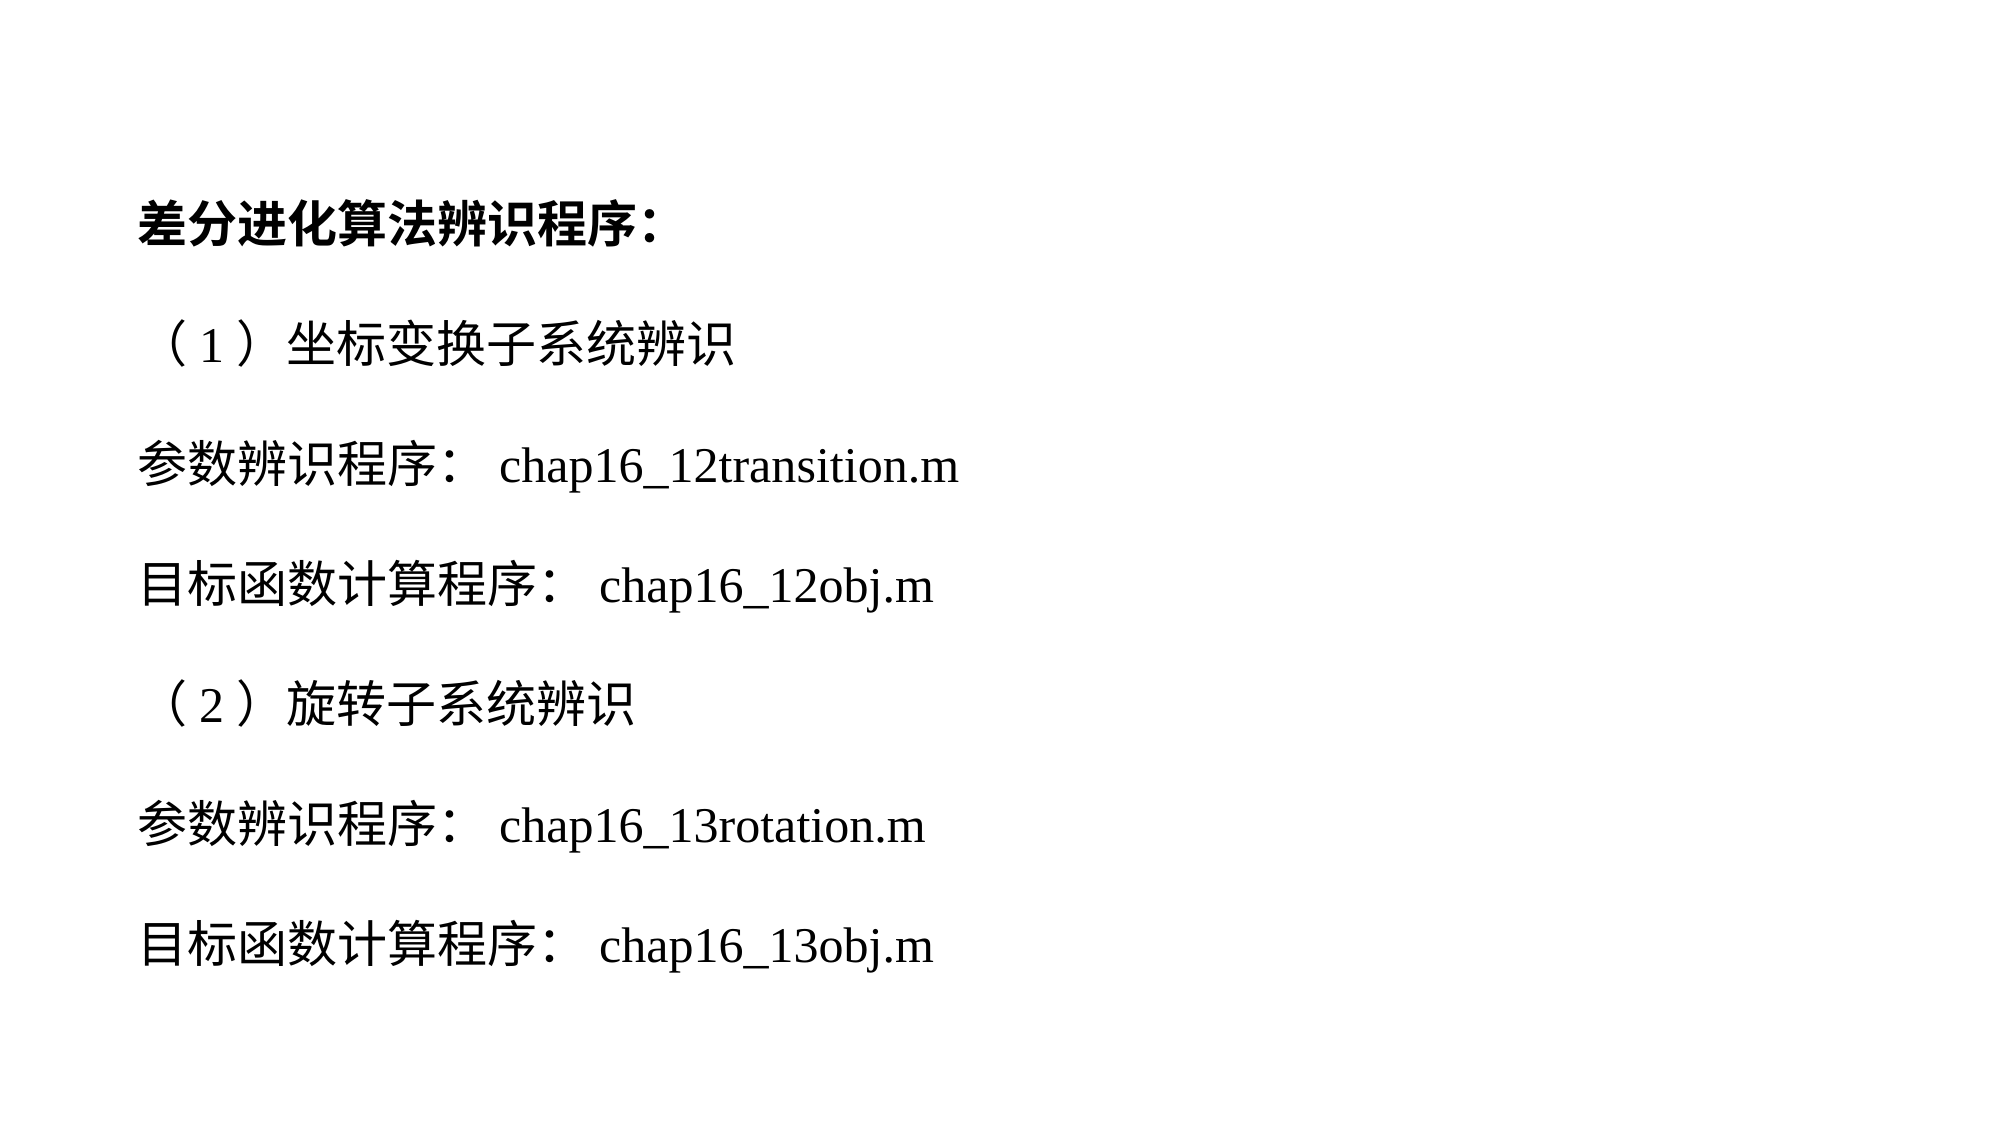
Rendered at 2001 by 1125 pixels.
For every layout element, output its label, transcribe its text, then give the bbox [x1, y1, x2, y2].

text_box 差分进化算法辨识程序： （1）坐标变换子系统辨识 参数辨识程序：chap16_12transition.m 目标函数计算程序：chap16_12obj.m （2）旋转子系统辨识 参数辨识程序：chap16_13rotation.m 目标函数计算程序：chap16_13obj.m [122, 124, 1822, 980]
